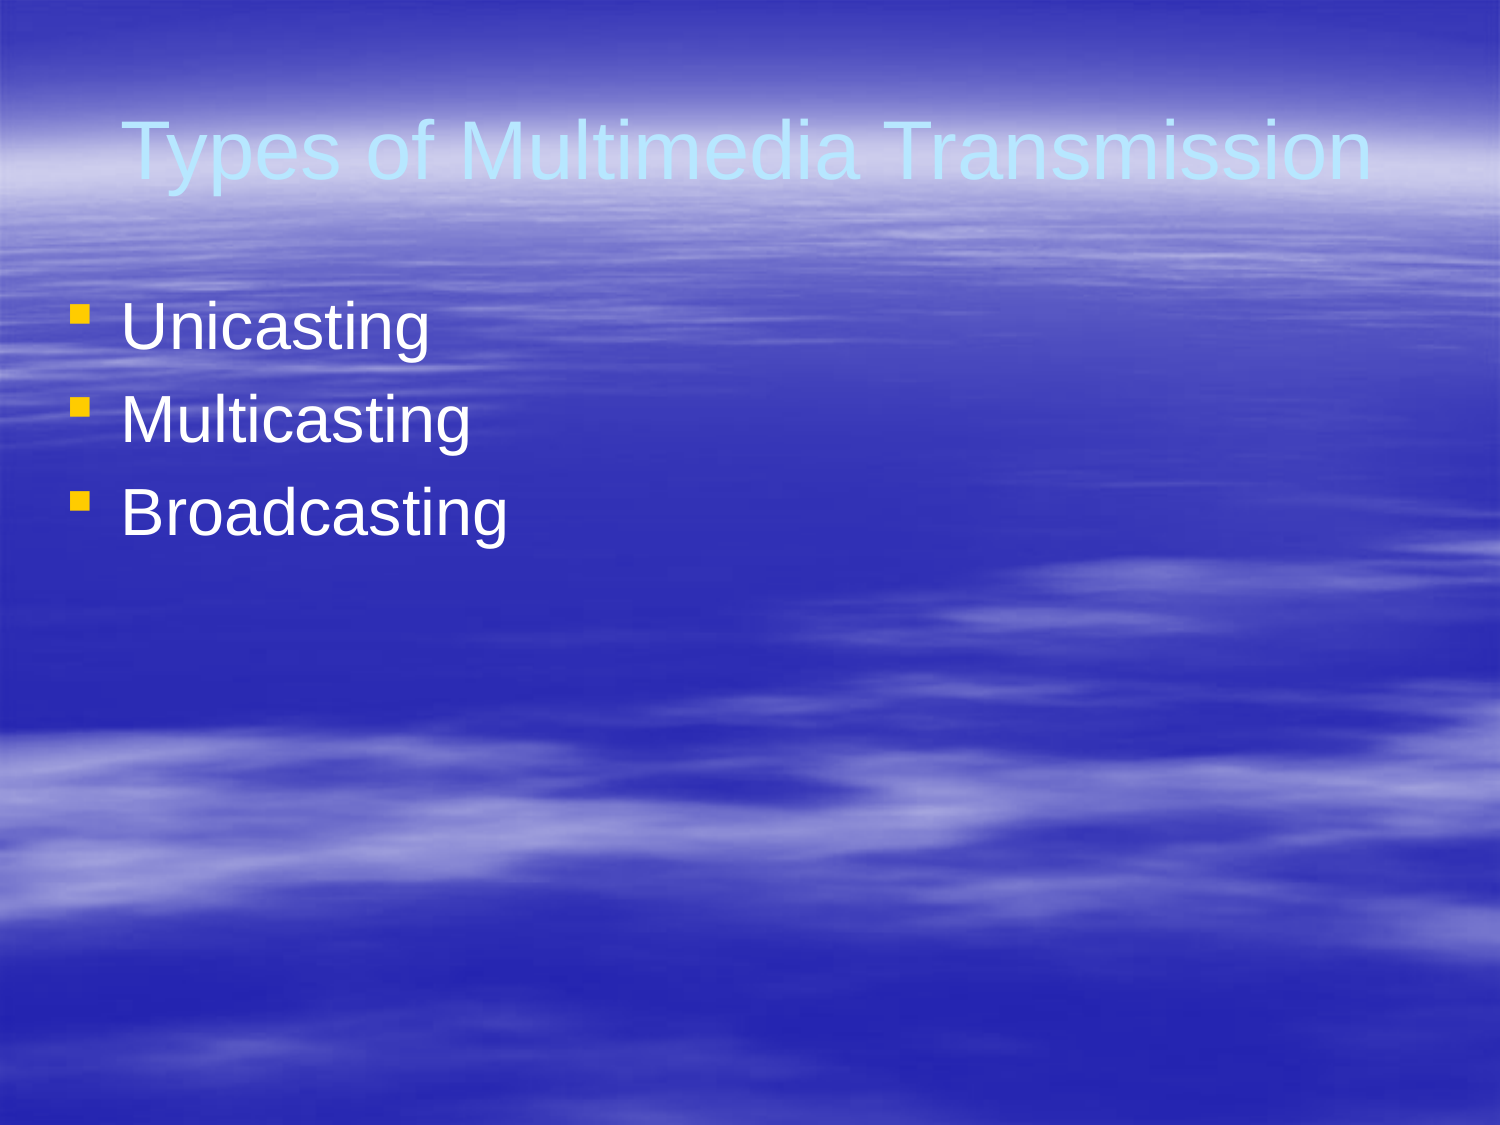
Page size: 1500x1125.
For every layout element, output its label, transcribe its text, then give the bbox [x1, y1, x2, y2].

title Types of Multimedia Transmission [49, 37, 1446, 256]
list Unicasting Multicasting Broadcasting [49, 274, 1451, 1001]
